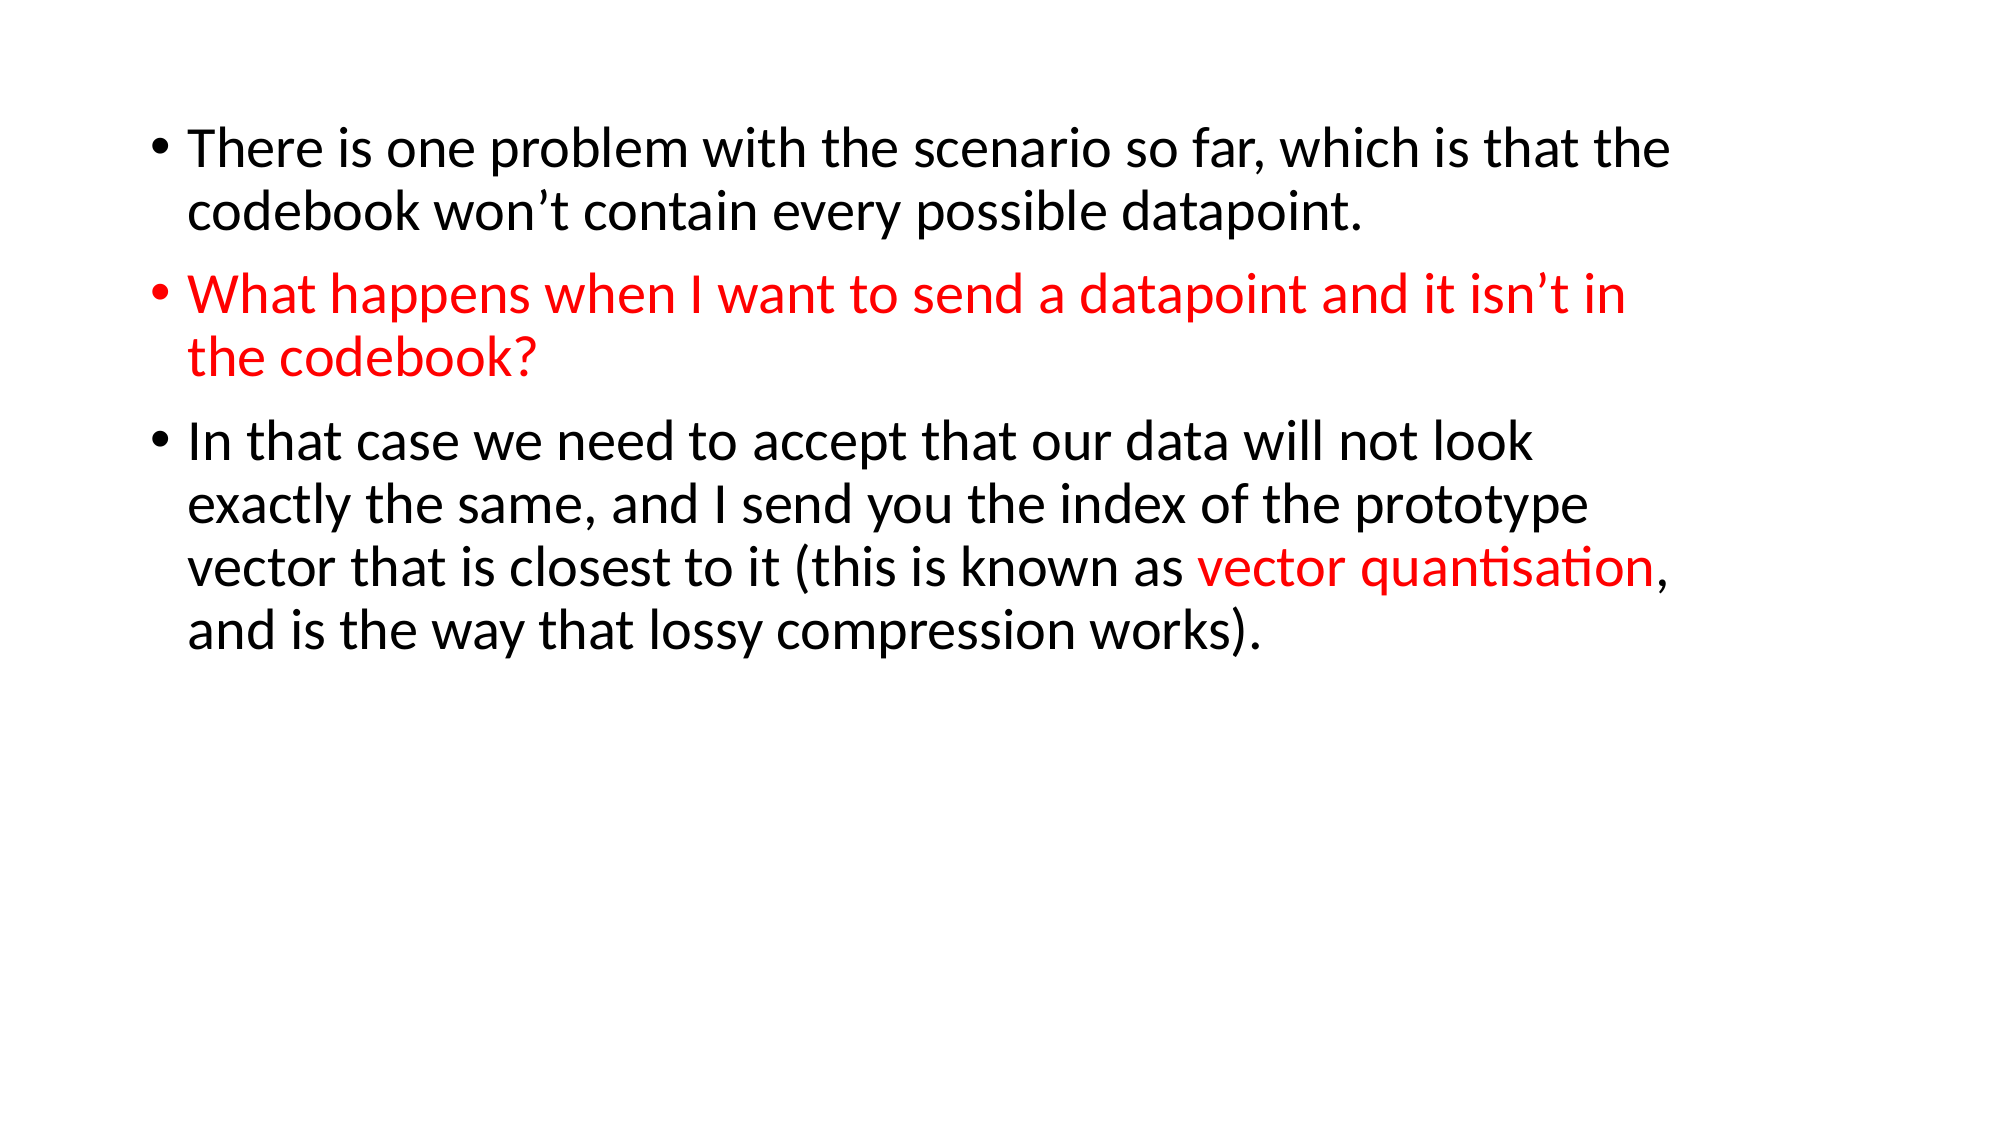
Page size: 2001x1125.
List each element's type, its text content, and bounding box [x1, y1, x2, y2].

list There is one problem with the scenario so far, which is that the codebook won’t contain every possible datapoint. What happens when I want to send a datapoint and it isn’t in the codebook? In that case we need to accept that our data will not look exactly the same, and I send you the index of the prototype vector that is closest to it (this is known as vector quantisation, and is the way that lossy compression works). [135, 109, 1704, 824]
